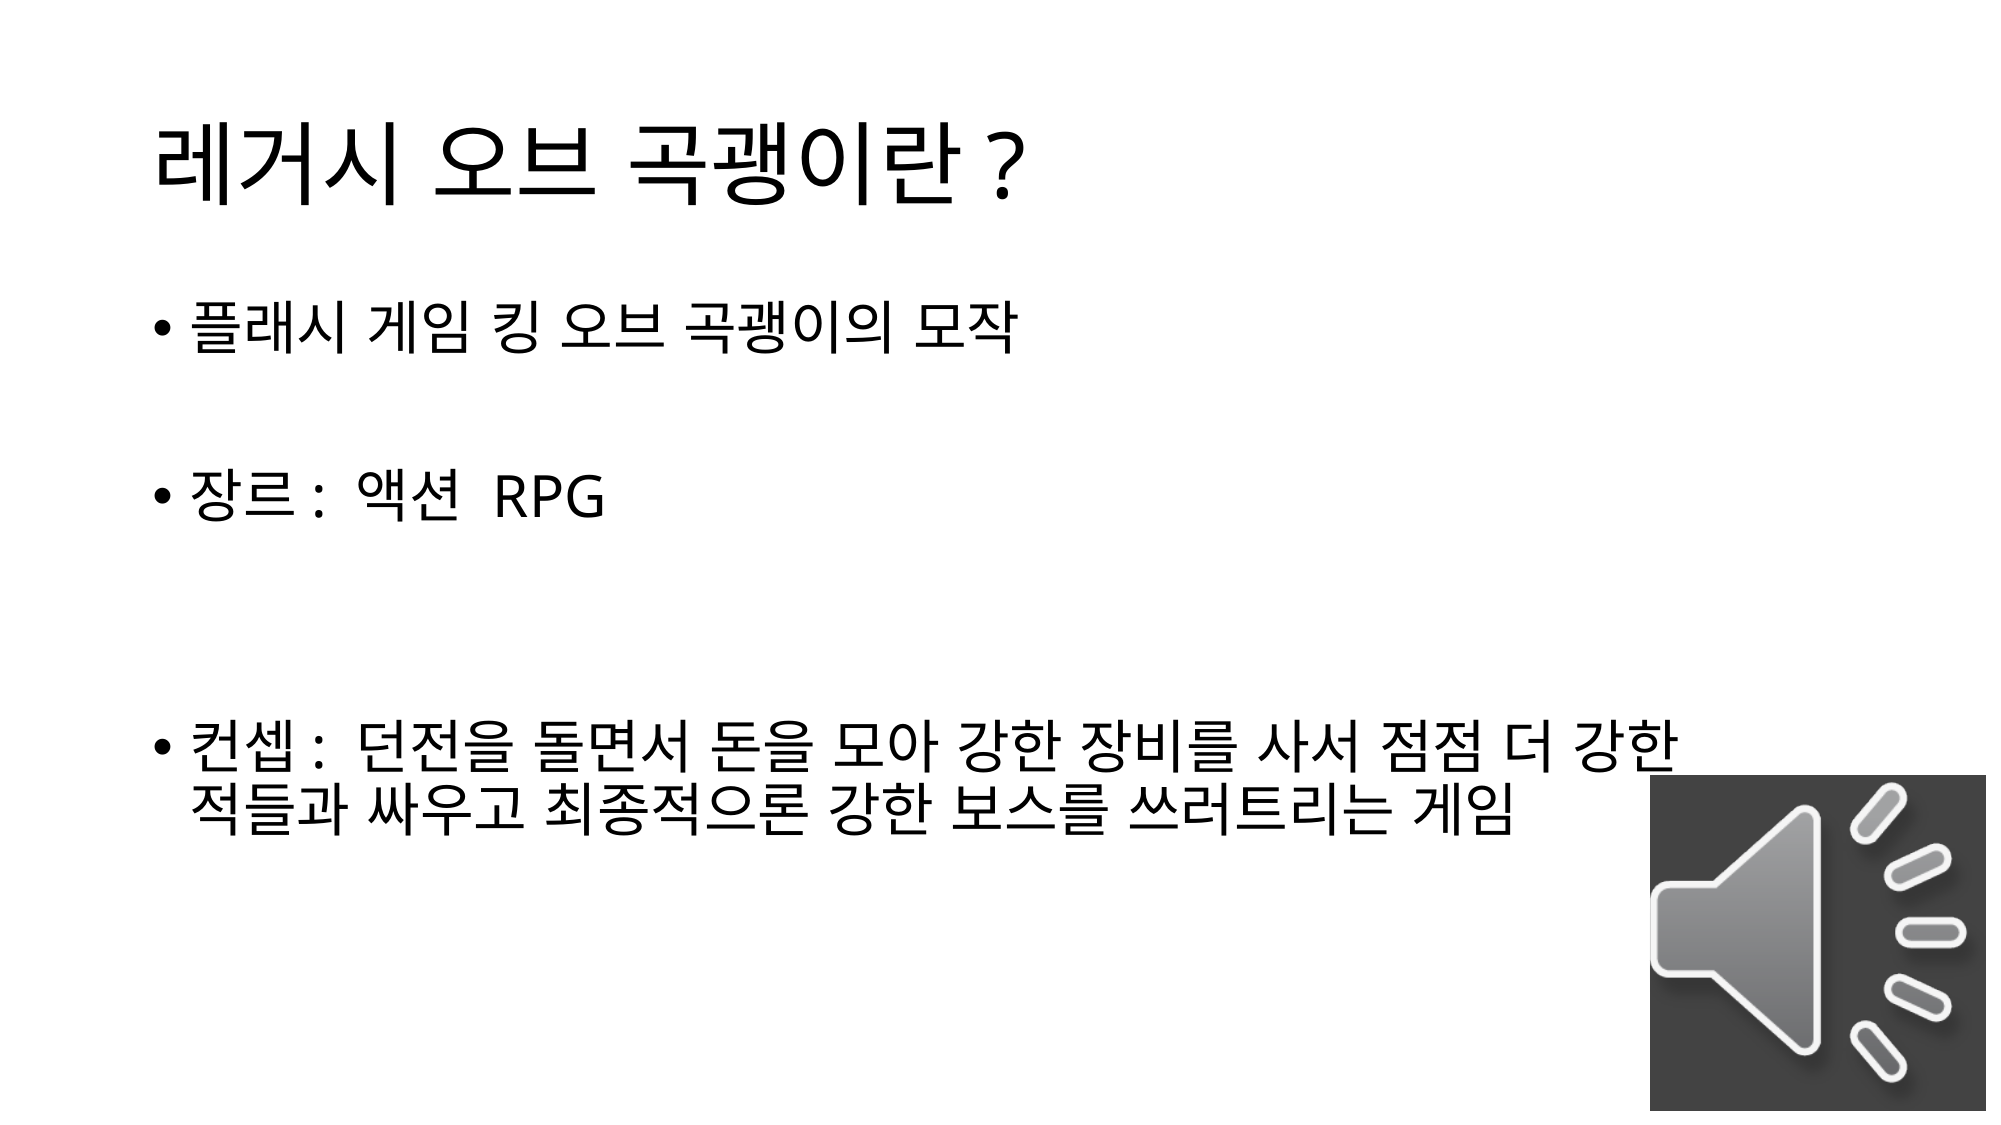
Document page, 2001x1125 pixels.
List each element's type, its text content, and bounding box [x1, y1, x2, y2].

list 플래시 게임 킹 오브 곡괭이의 모작 장르: 액션 RPG 컨셉: 던전을 돌면서 돈을 모아 강한 장비를 사서 점점 더 강한 적들과 싸우고 최종적으론 강한 보스를 쓰러트리는 게임 [137, 291, 1863, 1014]
title 레거시 오브 곡괭이란? [137, 59, 1863, 278]
picture [1648, 773, 1987, 1112]
